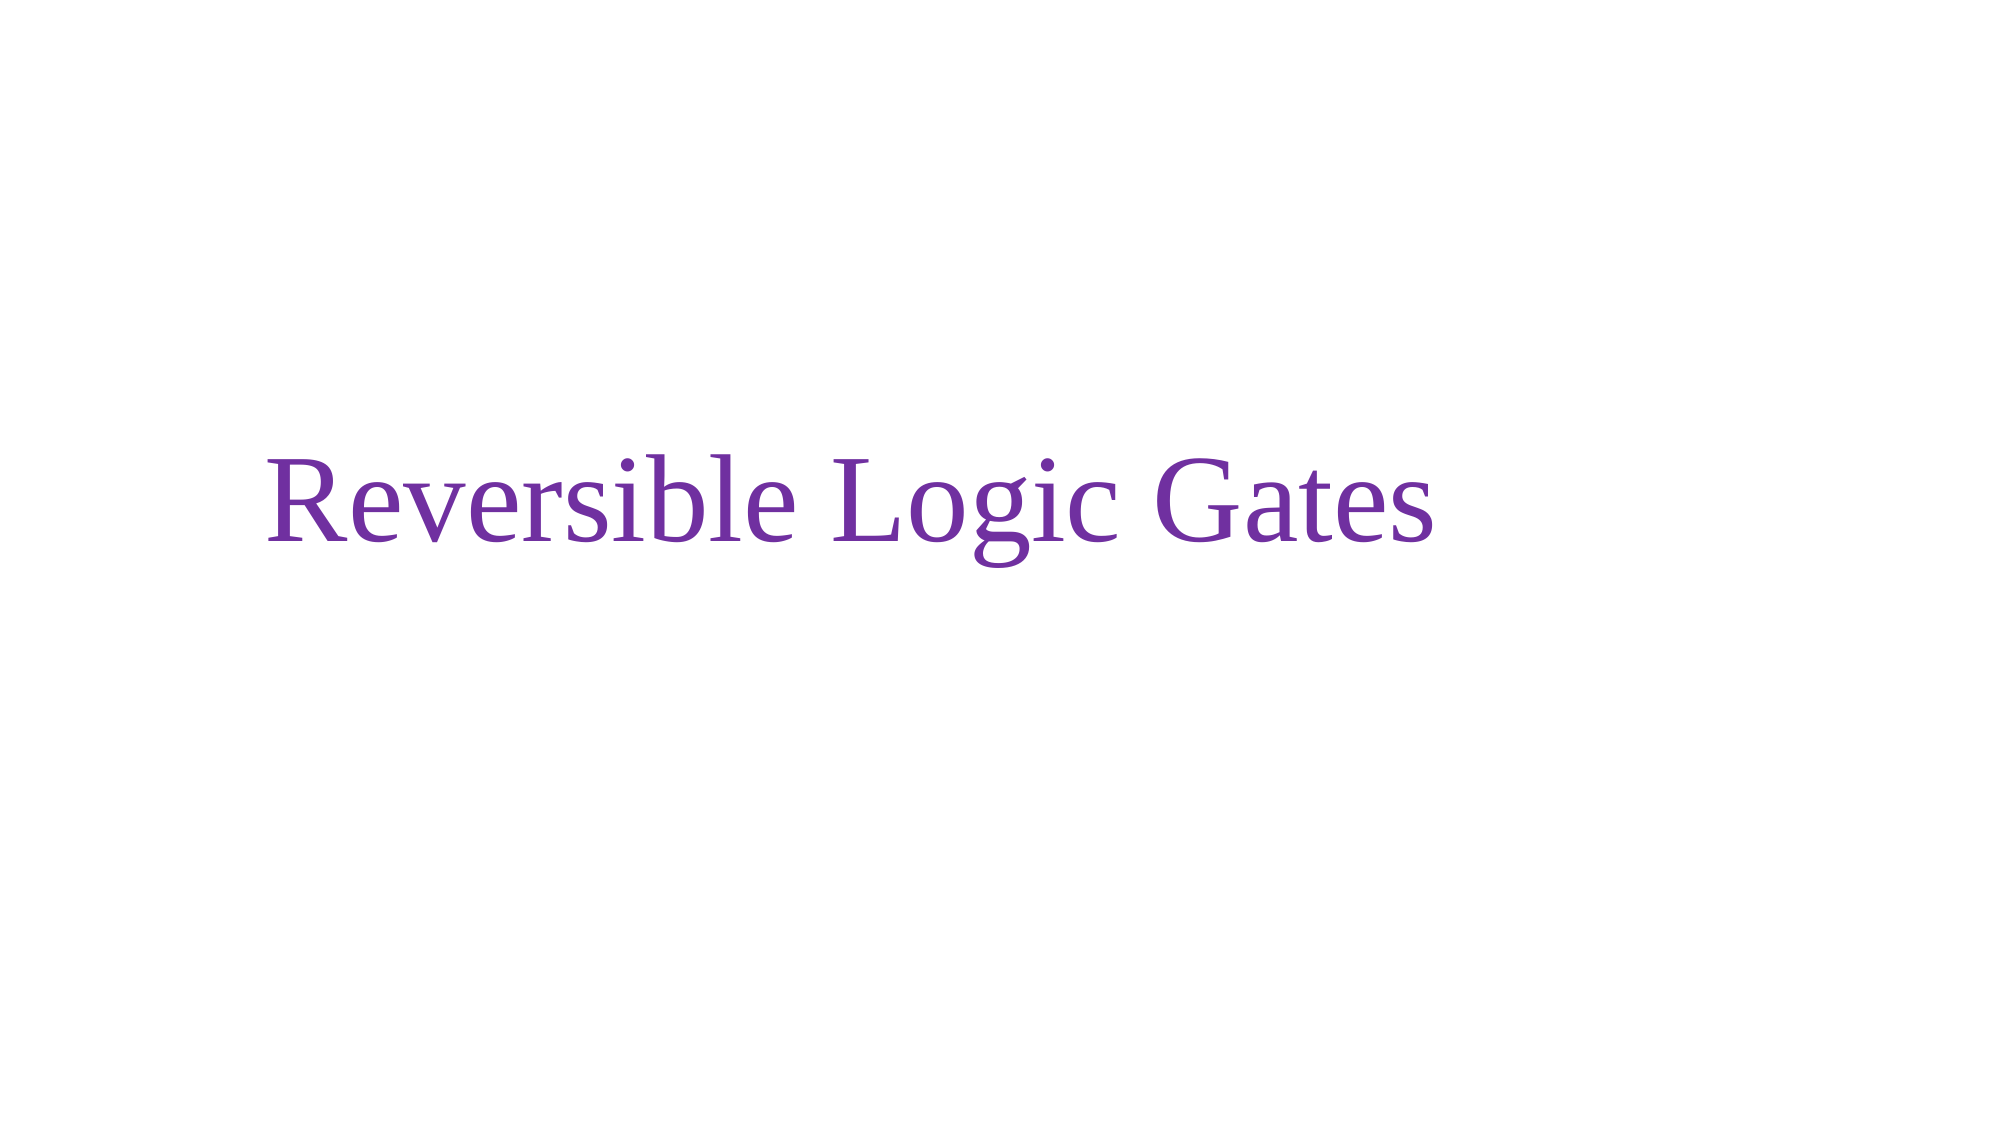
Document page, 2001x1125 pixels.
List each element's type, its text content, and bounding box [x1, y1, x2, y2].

title Reversible Logic Gates [249, 184, 1750, 576]
